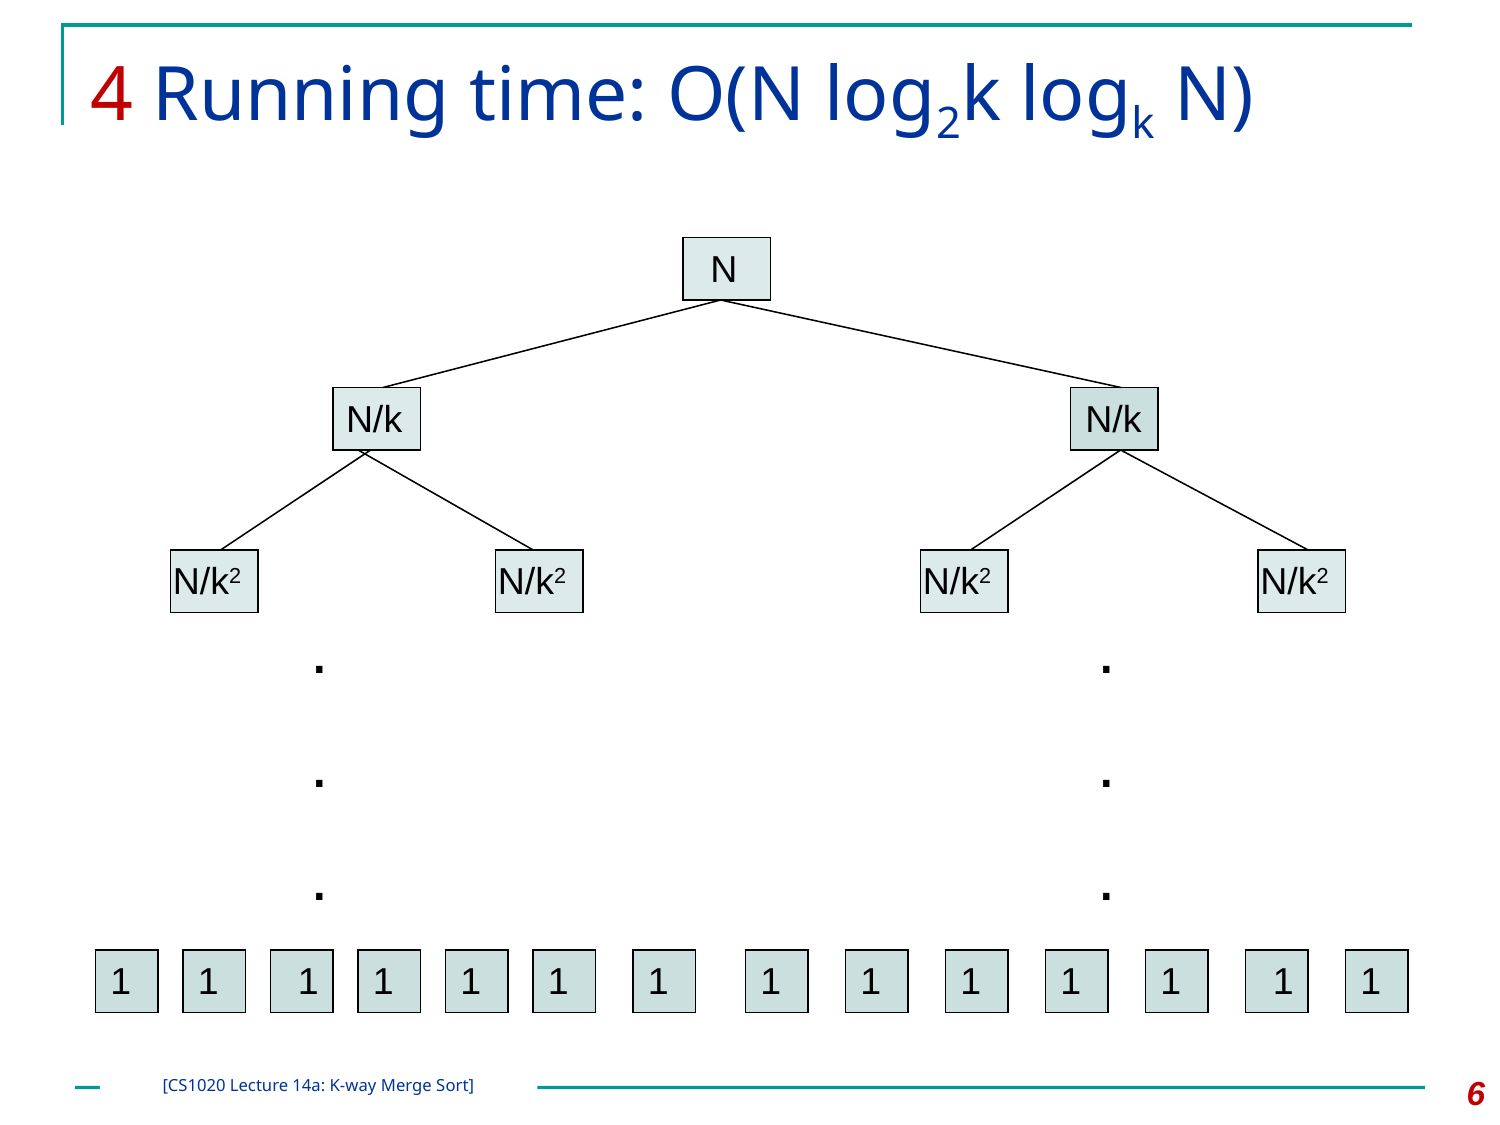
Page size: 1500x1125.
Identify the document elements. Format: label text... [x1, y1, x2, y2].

text_box . . . [1083, 599, 1221, 922]
text_box 1 [633, 949, 709, 1010]
text_box N/k [1070, 387, 1171, 448]
text_box 1 [95, 949, 183, 1010]
title 4 Running time: O(N log2k logk N) [74, 37, 1426, 188]
text_box 1 [1045, 949, 1134, 1010]
text_box 1 [445, 949, 521, 1010]
text_box . . . [295, 599, 446, 922]
text_box 1 [358, 949, 421, 1010]
text_box N/k2 [158, 549, 334, 610]
text_box [683, 237, 771, 300]
text_box 1 [745, 949, 834, 1010]
text_box N/k2 [908, 549, 1096, 610]
text_box 1 [283, 949, 346, 1010]
slide_number 6 [1400, 1065, 1500, 1125]
text_box N/k [320, 387, 446, 448]
text_box 1 [845, 949, 934, 1010]
text_box 1 [183, 949, 271, 1010]
text_box [270, 949, 334, 1013]
text_box 1 [1258, 949, 1345, 1010]
text_box N [695, 237, 759, 298]
text_box 1 [1345, 949, 1434, 1010]
text_box N/k2 [483, 549, 659, 610]
text_box N/k2 [1245, 549, 1434, 610]
text_box 1 [945, 949, 1034, 1010]
text_box [CS1020 Lecture 14a: K-way Merge Sort] [99, 1074, 538, 1100]
text_box 1 [1145, 949, 1258, 1010]
text_box 1 [533, 949, 596, 1010]
